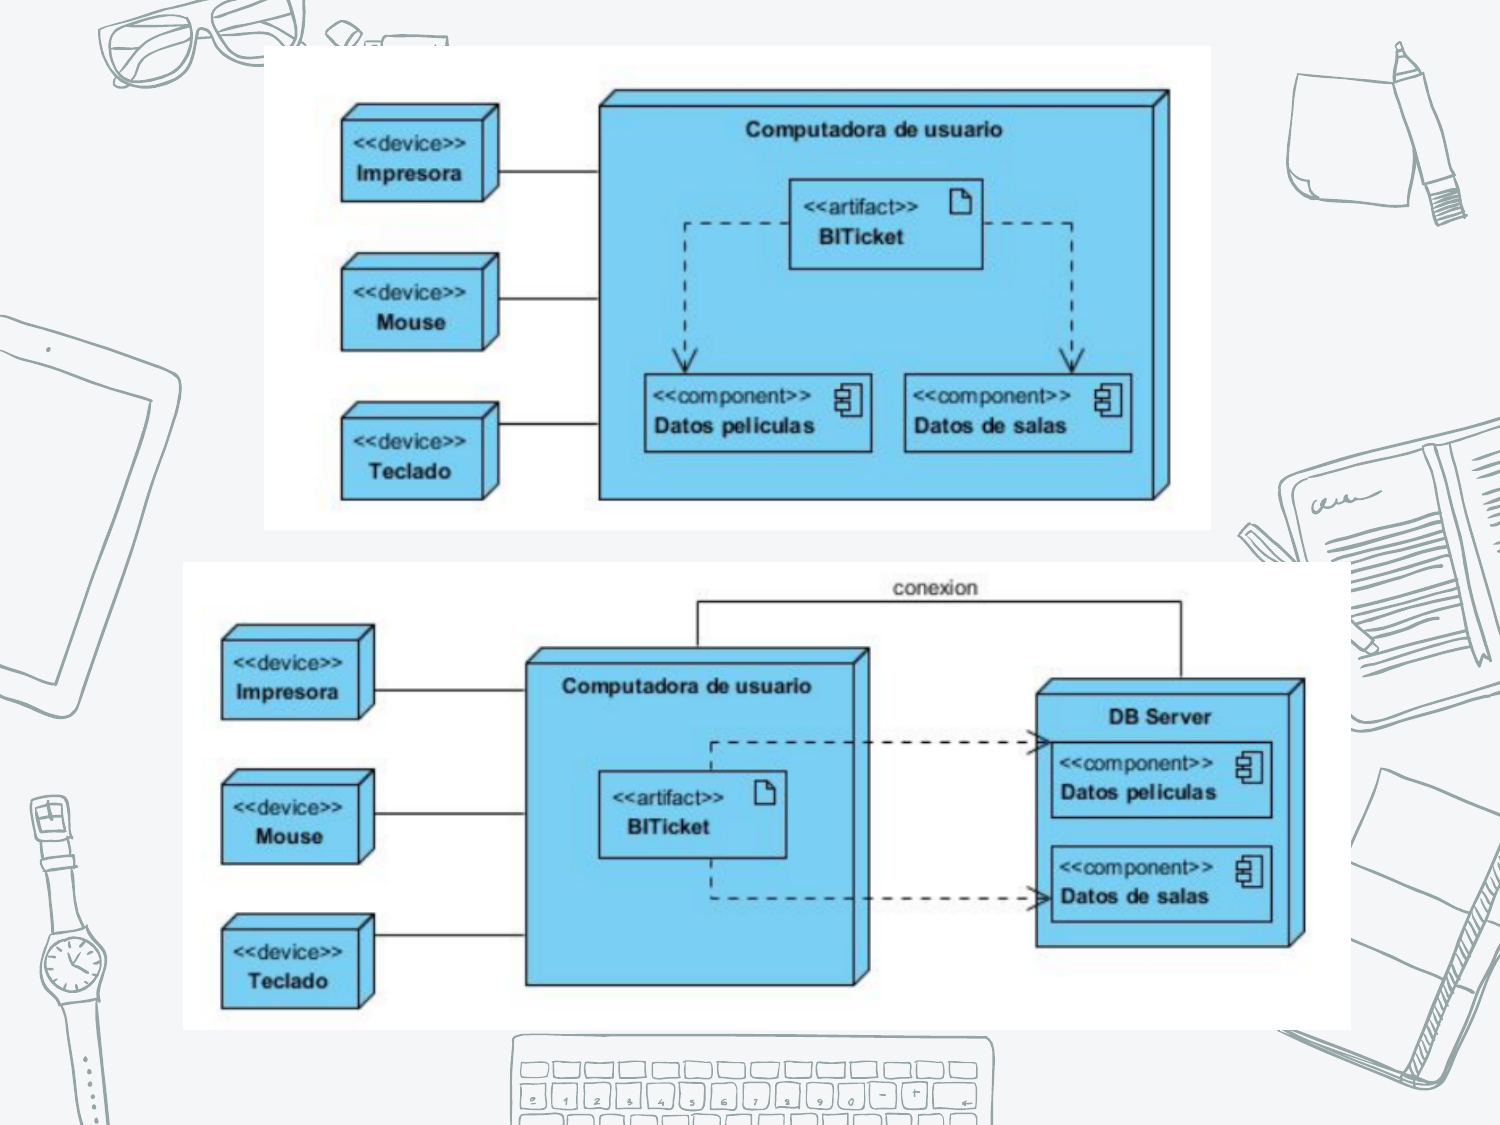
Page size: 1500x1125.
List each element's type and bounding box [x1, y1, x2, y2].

picture [182, 562, 1351, 1030]
picture [264, 46, 1211, 530]
